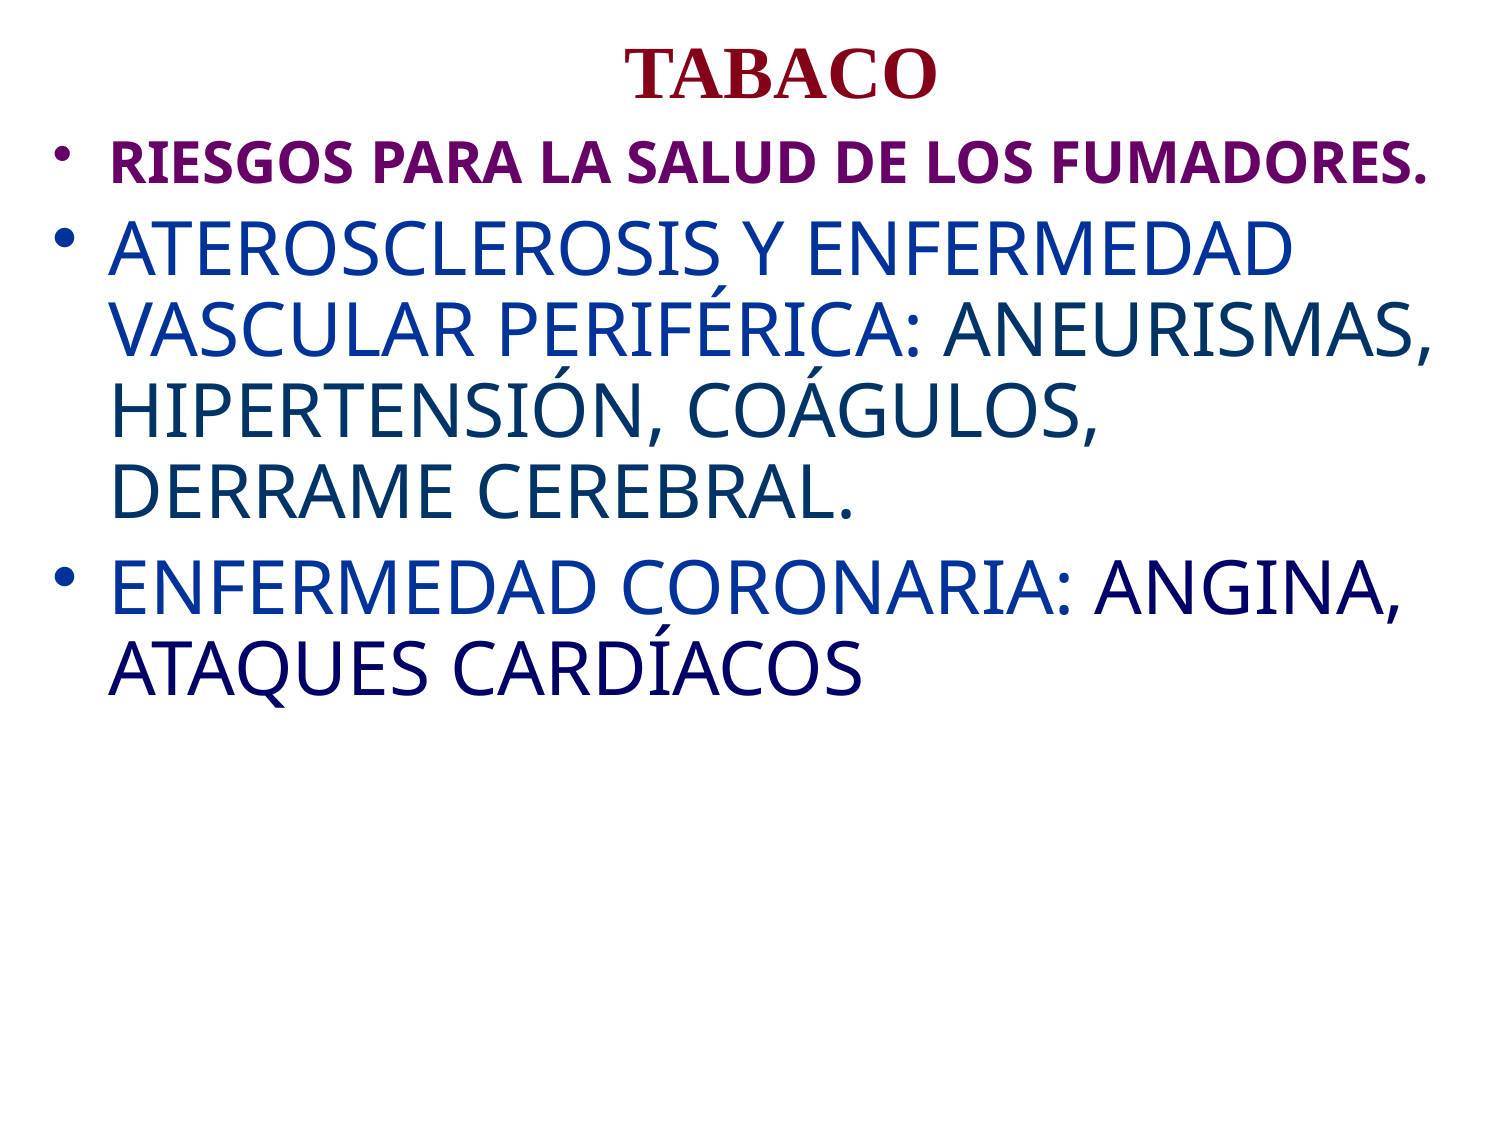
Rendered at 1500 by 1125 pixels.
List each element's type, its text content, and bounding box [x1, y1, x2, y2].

list RIESGOS PARA LA SALUD DE LOS FUMADORES. ATEROSCLEROSIS Y ENFERMEDAD VASCULAR PERIFÉRICA: ANEURISMAS, HIPERTENSIÓN, COÁGULOS, DERRAME CEREBRAL. ENFERMEDAD CORONARIA: ANGINA, ATAQUES CARDÍACOS [37, 125, 1482, 1013]
title TABACO [135, 31, 1411, 106]
